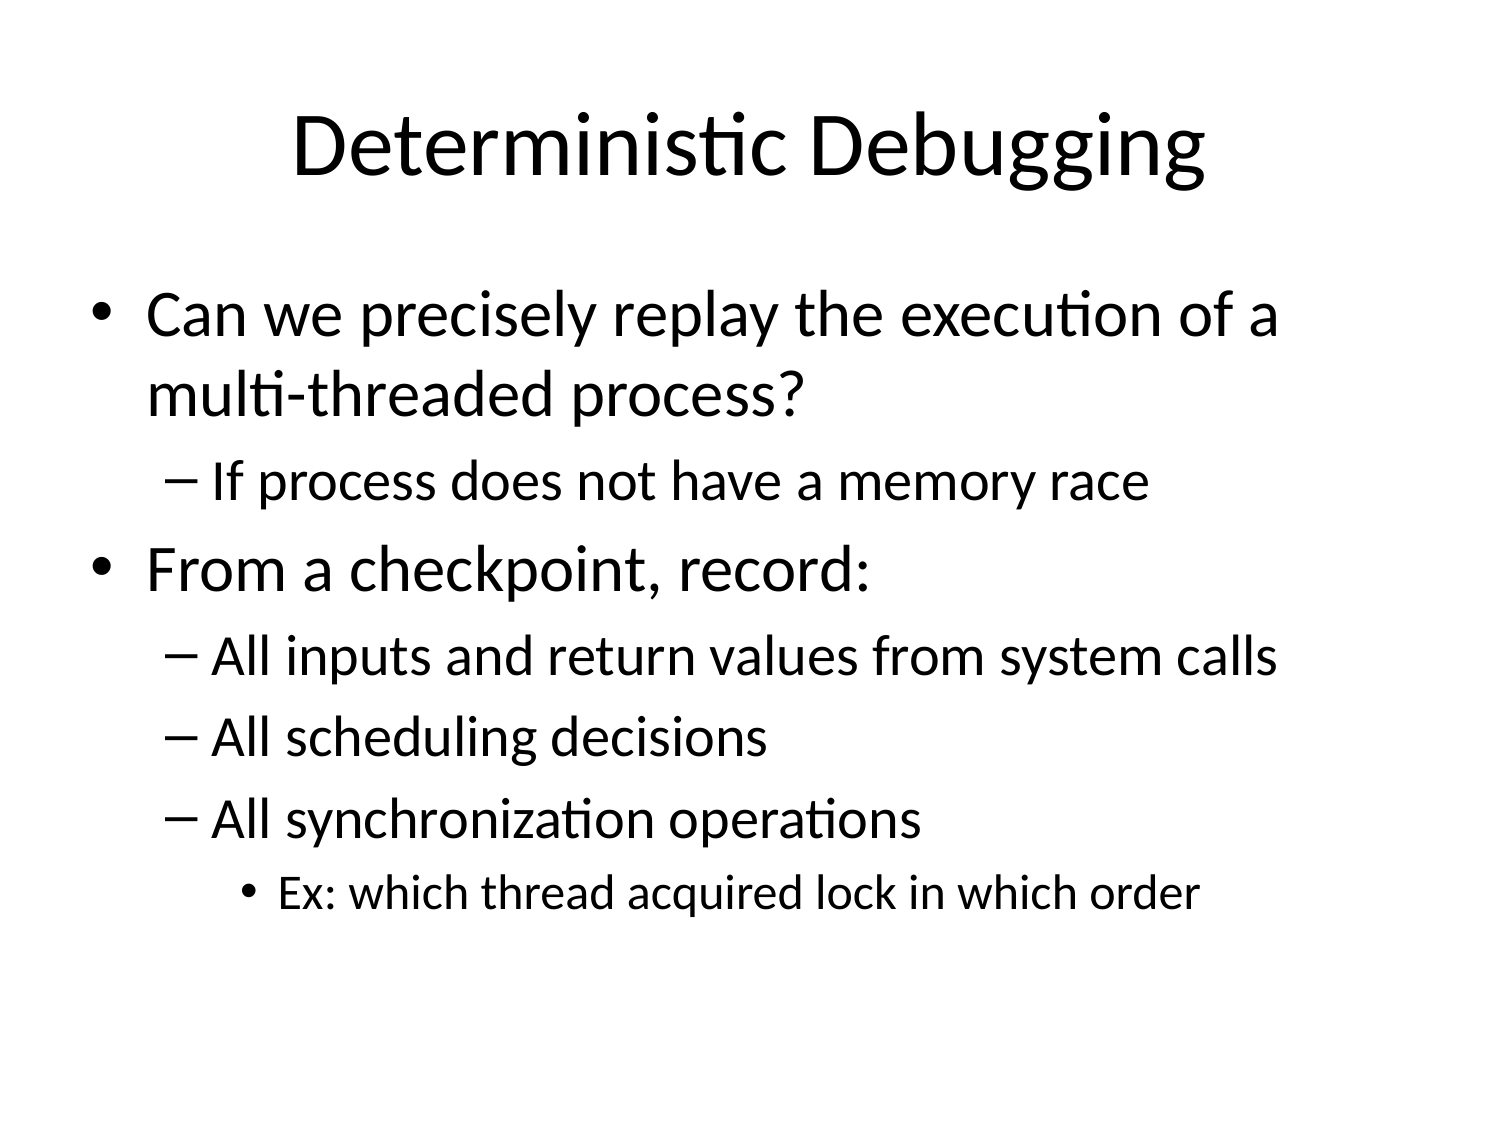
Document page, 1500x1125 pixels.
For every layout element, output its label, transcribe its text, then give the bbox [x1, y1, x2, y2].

title Deterministic Debugging [75, 45, 1425, 233]
list Can we precisely replay the execution of a multi-threaded process? If process does not have a memory race From a checkpoint, record: All inputs and return values from system calls All scheduling decisions All synchronization operations Ex: which thread acquired lock in which order [75, 262, 1425, 1005]
